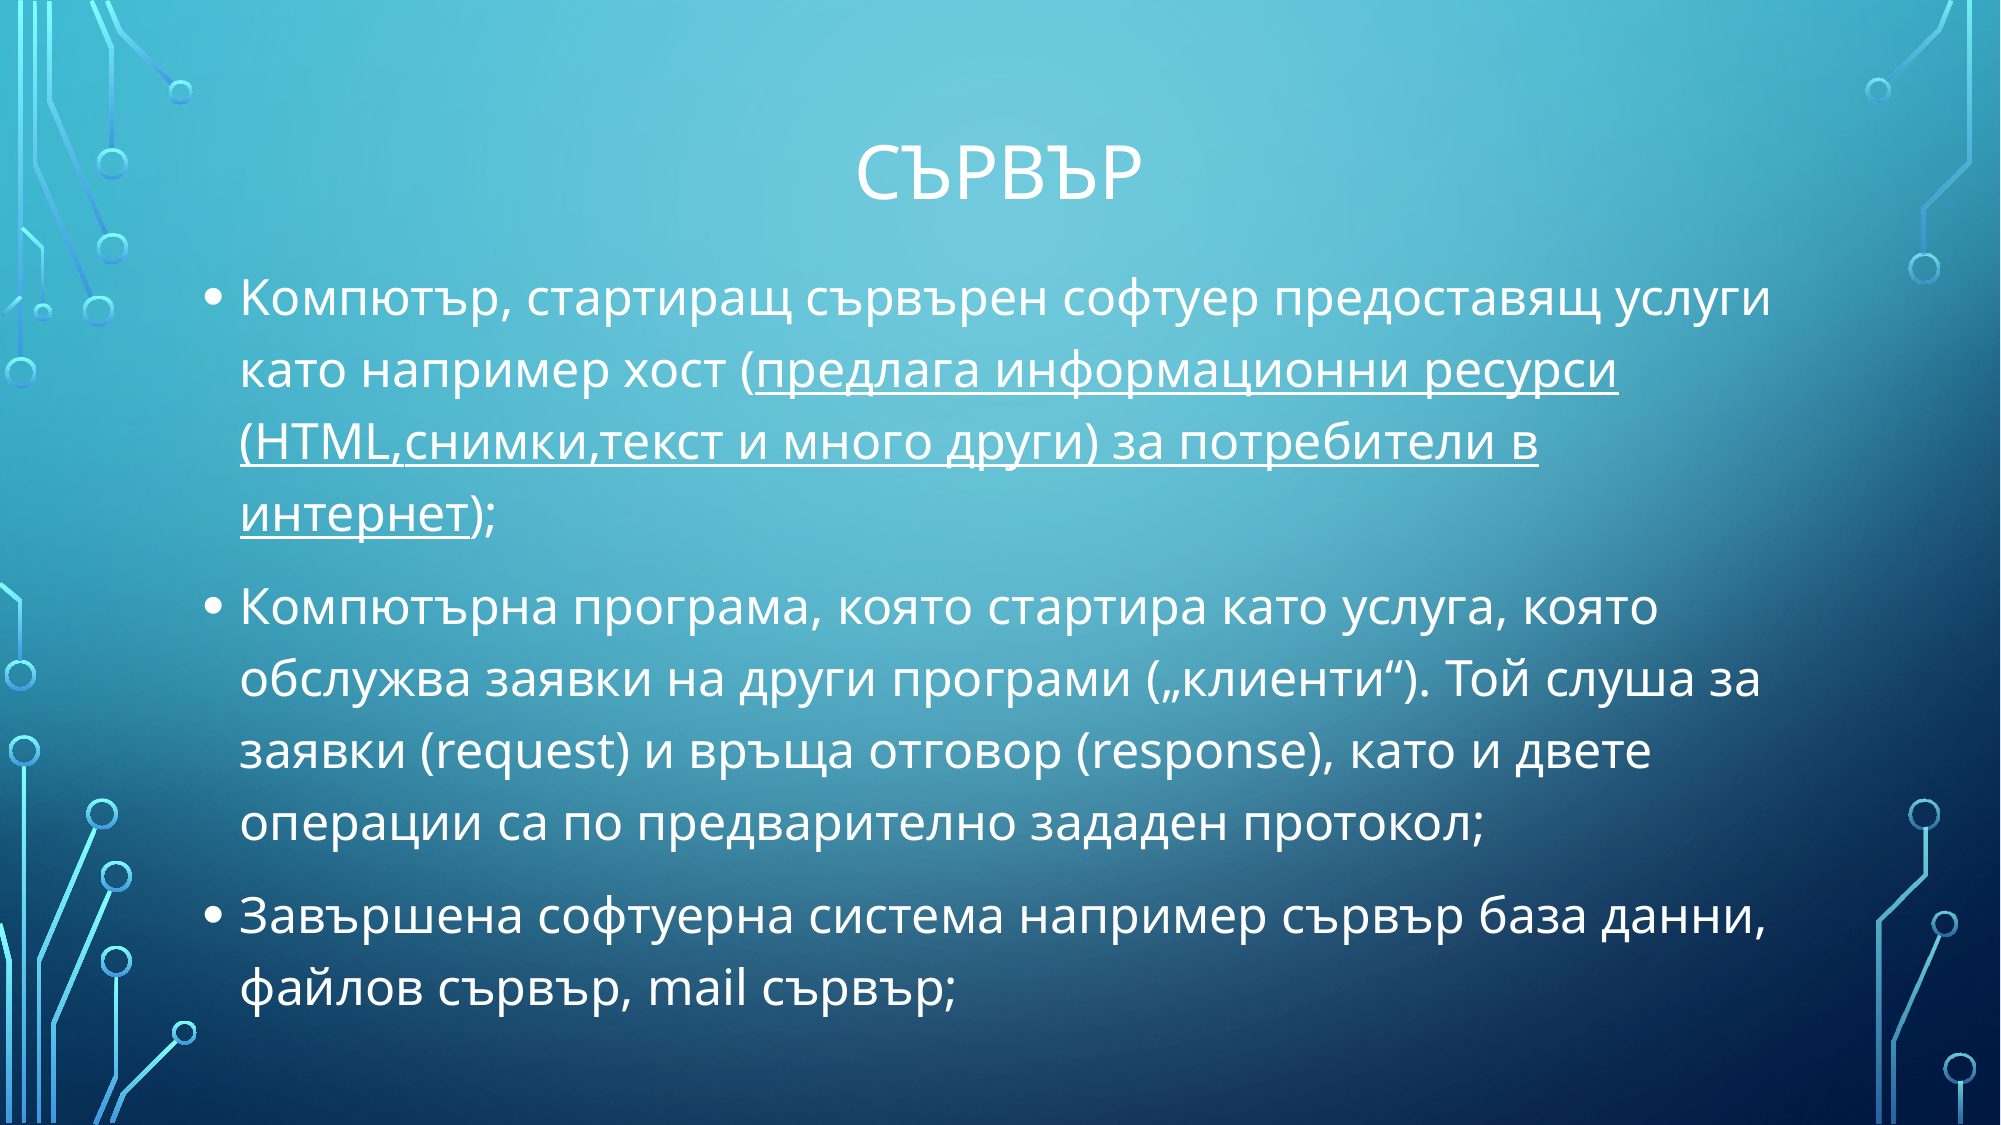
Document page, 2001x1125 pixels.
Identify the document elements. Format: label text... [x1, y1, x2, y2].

title Сървър [187, 53, 1813, 246]
list Kомпютър, стартиращ сървърен софтуер предоставящ услуги като например хост (предлага информационни ресурси (HTML,снимки,текст и много други) за потребители в интернет); Компютърна програма, която стартира като услуга, която обслужва заявки на други програми („клиенти“). Той слуша за заявки (request) и връща отговор (response), като и двете операции са по предварително зададен протокол; Завършена софтуерна система например сървър база данни, файлов сървър, mail сървър; [187, 246, 1813, 1047]
